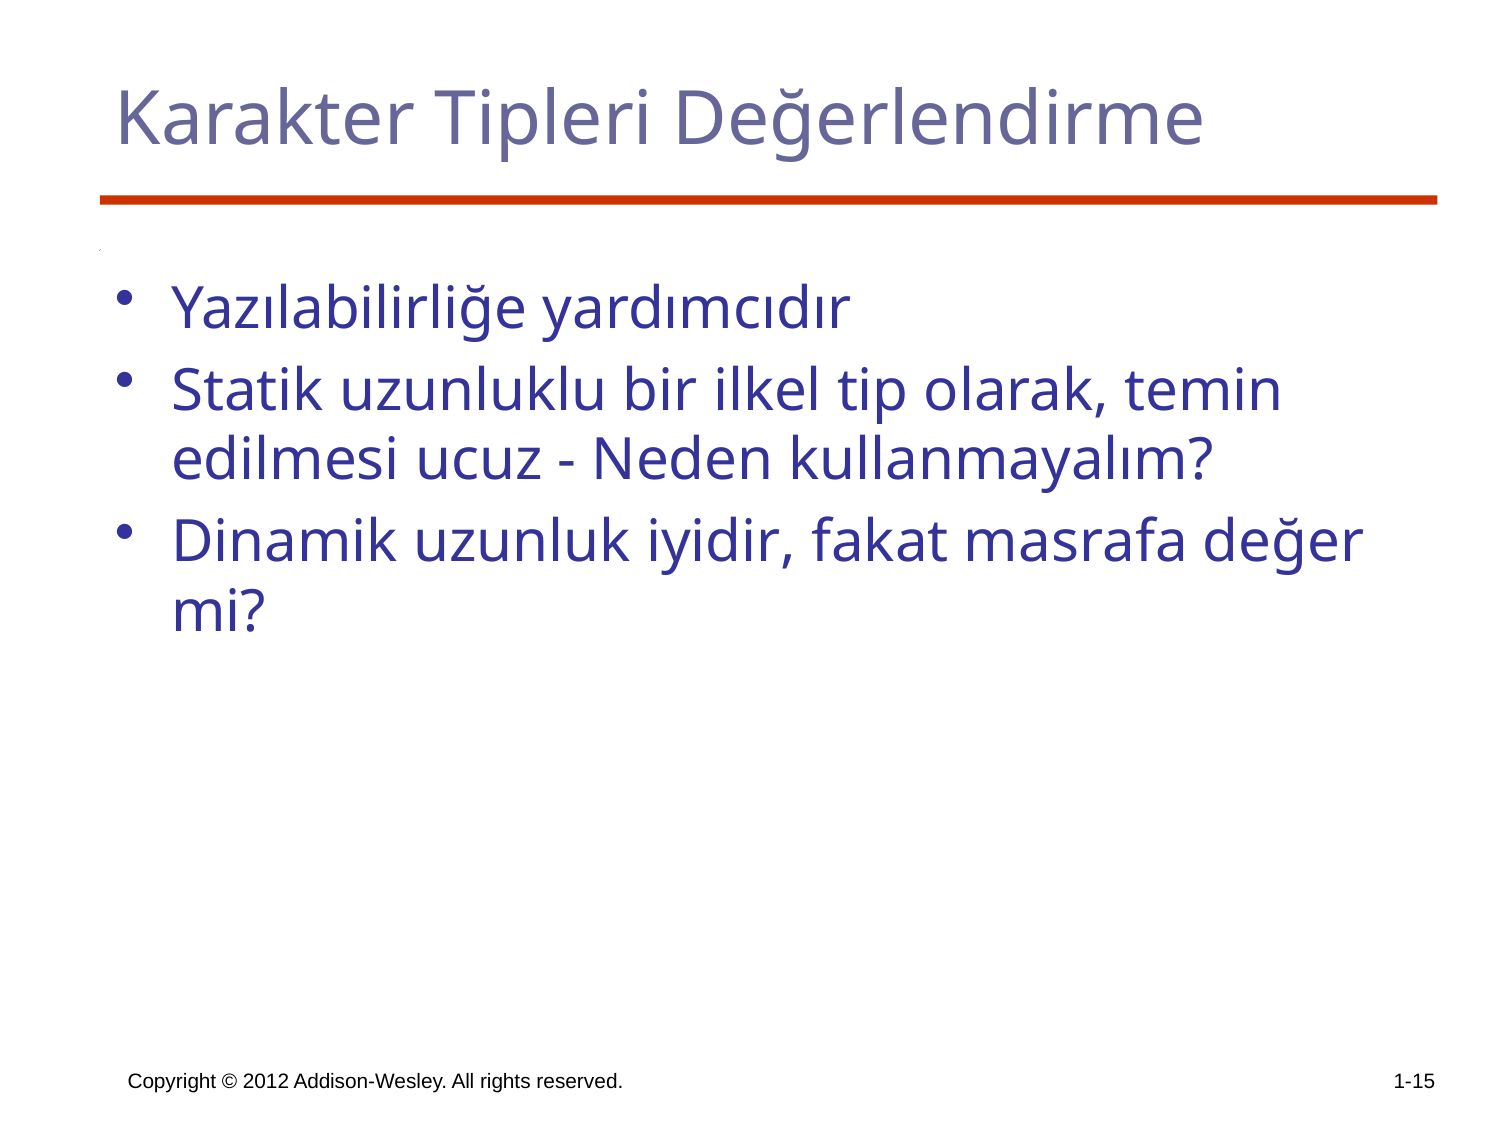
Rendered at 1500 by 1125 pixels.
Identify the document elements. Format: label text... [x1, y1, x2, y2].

footer Copyright © 2012 Addison-Wesley. All rights reserved. [112, 1024, 801, 1101]
title Karakter Tipleri Değerlendirme [99, 62, 1438, 200]
slide_number 1-15 [1137, 1024, 1451, 1101]
list Yazılabilirliğe yardımcıdır Statik uzunluklu bir ilkel tip olarak, temin edilmesi ucuz - Neden kullanmayalım? Dinamik uzunluk iyidir, fakat masrafa değer mi? [99, 262, 1438, 1013]
